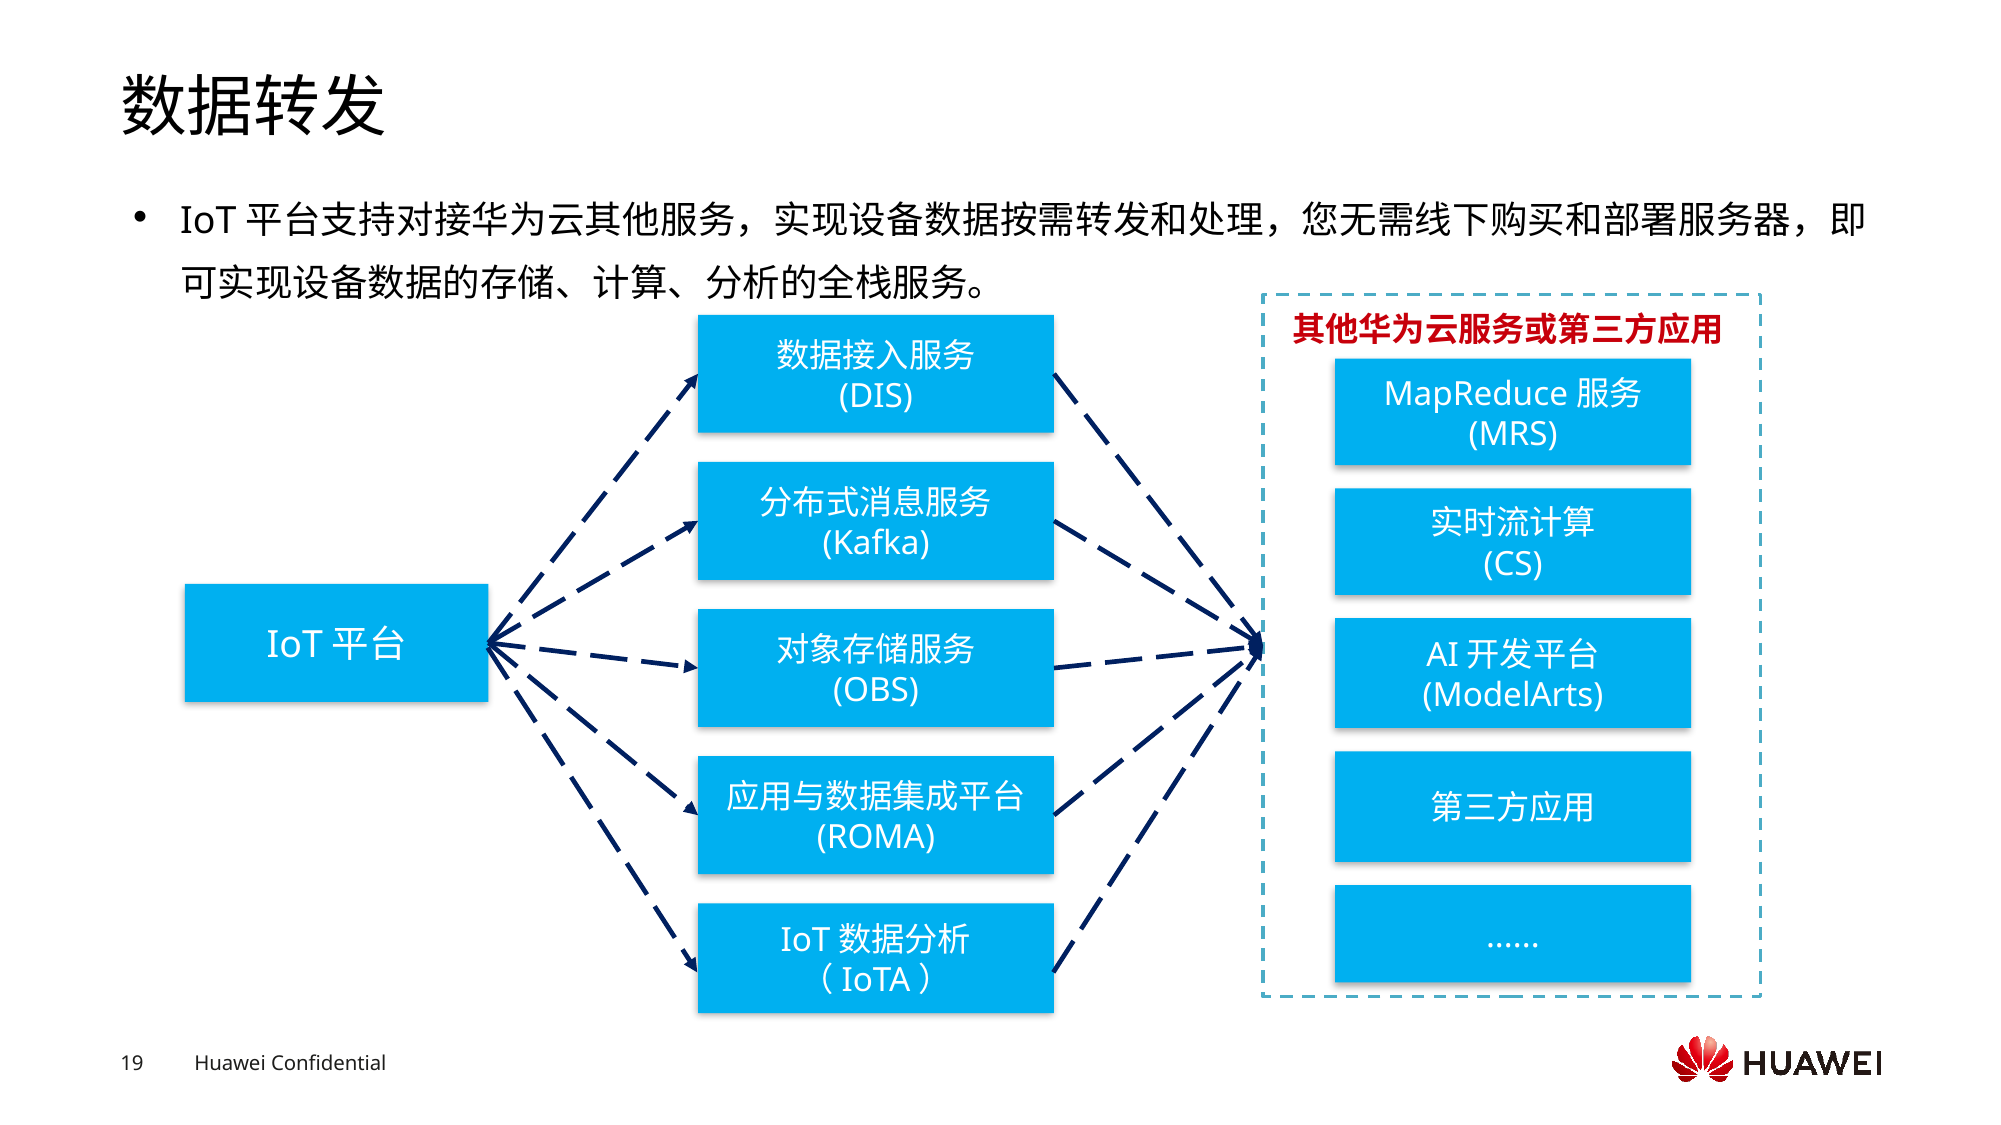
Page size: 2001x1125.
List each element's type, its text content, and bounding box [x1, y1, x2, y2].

text_box 其他华为云服务或第三方应用 [1262, 300, 1755, 356]
text_box 分布式消息服务 (Kafka) [699, 461, 1054, 580]
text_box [488, 642, 699, 816]
text_box [1263, 294, 1761, 997]
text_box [1054, 520, 1263, 645]
text_box 对象存储服务 (OBS) [699, 609, 1054, 727]
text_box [487, 647, 698, 973]
title 数据转发 [120, 73, 1880, 154]
text_box IoT平台 [184, 583, 488, 702]
list IoT平台支持对接华为云其他服务，实现设备数据按需转发和处理，您无需线下购买和部署服务器，即可实现设备数据的存储、计算、分析的全栈服务。 [119, 171, 1881, 973]
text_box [488, 520, 699, 642]
text_box 数据接入服务 (DIS) [698, 314, 1054, 433]
picture [1672, 1036, 1881, 1082]
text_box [488, 373, 699, 520]
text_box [1054, 373, 1263, 520]
text_box IoT数据分析 （IoTA） [698, 903, 1054, 1014]
text_box 应用与数据集成平台 (ROMA) [698, 756, 1053, 875]
text_box AI开发平台 (ModelArts) [1335, 618, 1692, 728]
text_box 第三方应用 [1335, 751, 1692, 862]
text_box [1053, 645, 1263, 973]
